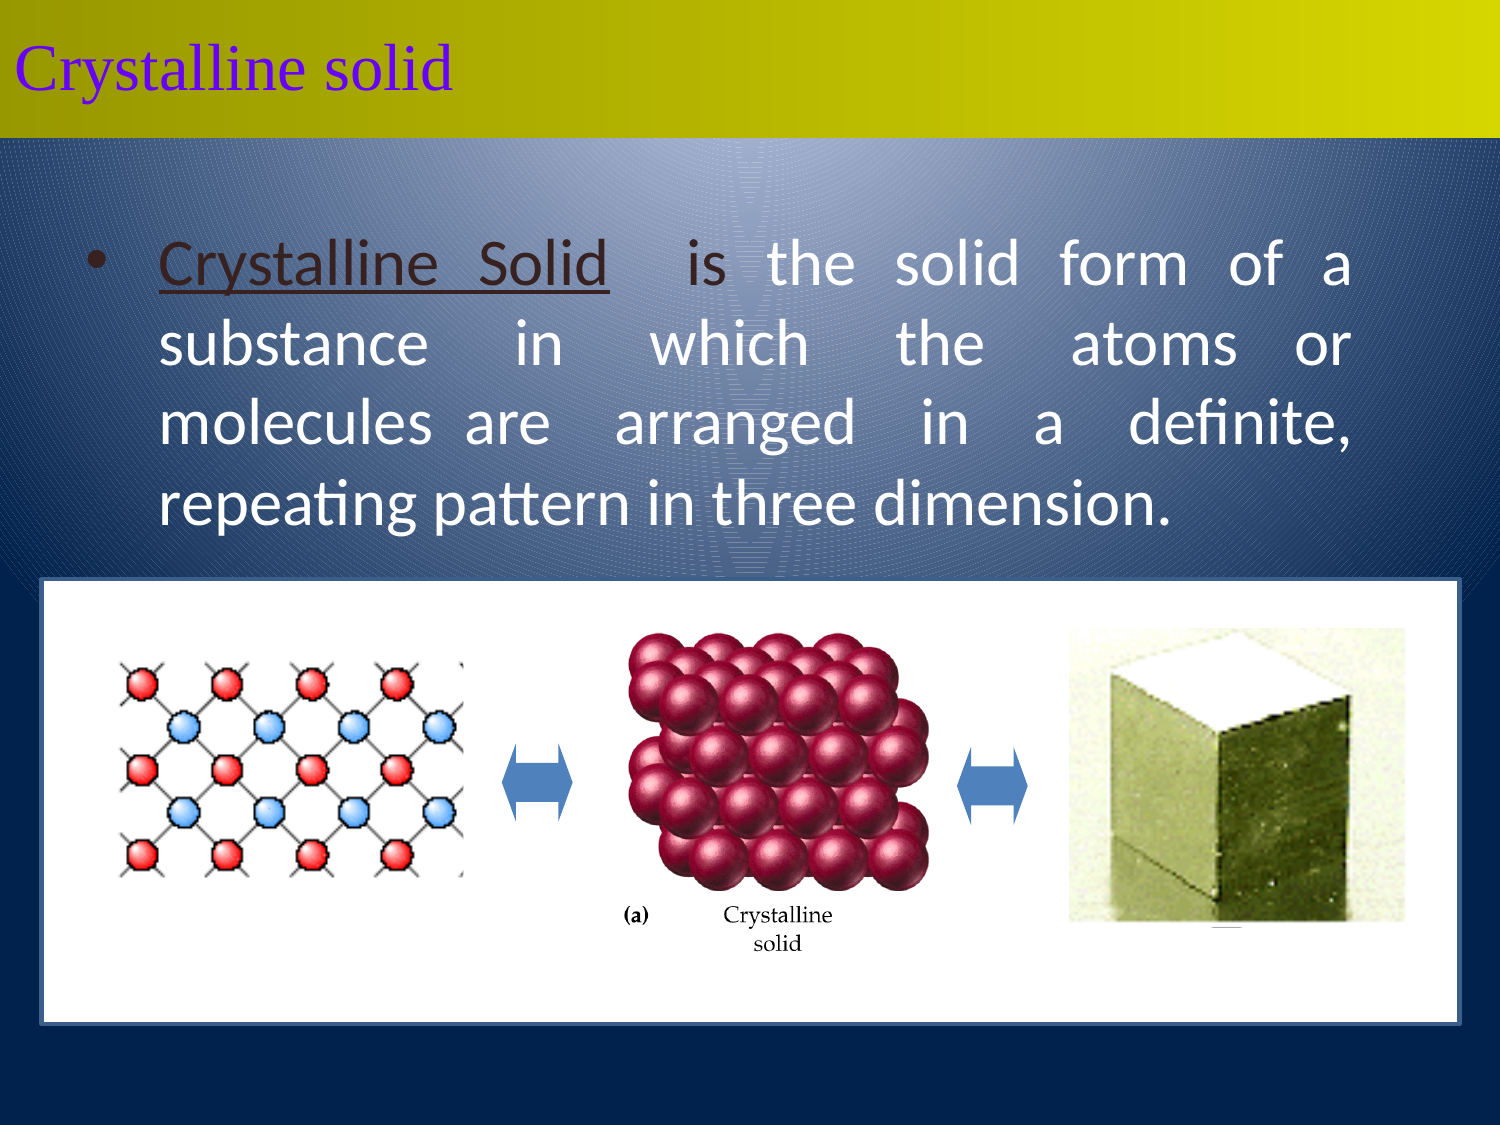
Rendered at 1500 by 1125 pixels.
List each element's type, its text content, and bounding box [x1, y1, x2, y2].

text_box [39, 577, 1462, 1026]
text_box Crystalline solid [0, 0, 1500, 138]
list Crystalline Solid is the solid form of a substance in which the atoms or molecules are arranged in a definite, repeating pattern in three dimension. [70, 210, 1370, 412]
text_box [501, 743, 573, 822]
text_box [956, 746, 1028, 826]
picture [1068, 628, 1406, 928]
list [612, 622, 944, 966]
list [85, 645, 464, 889]
